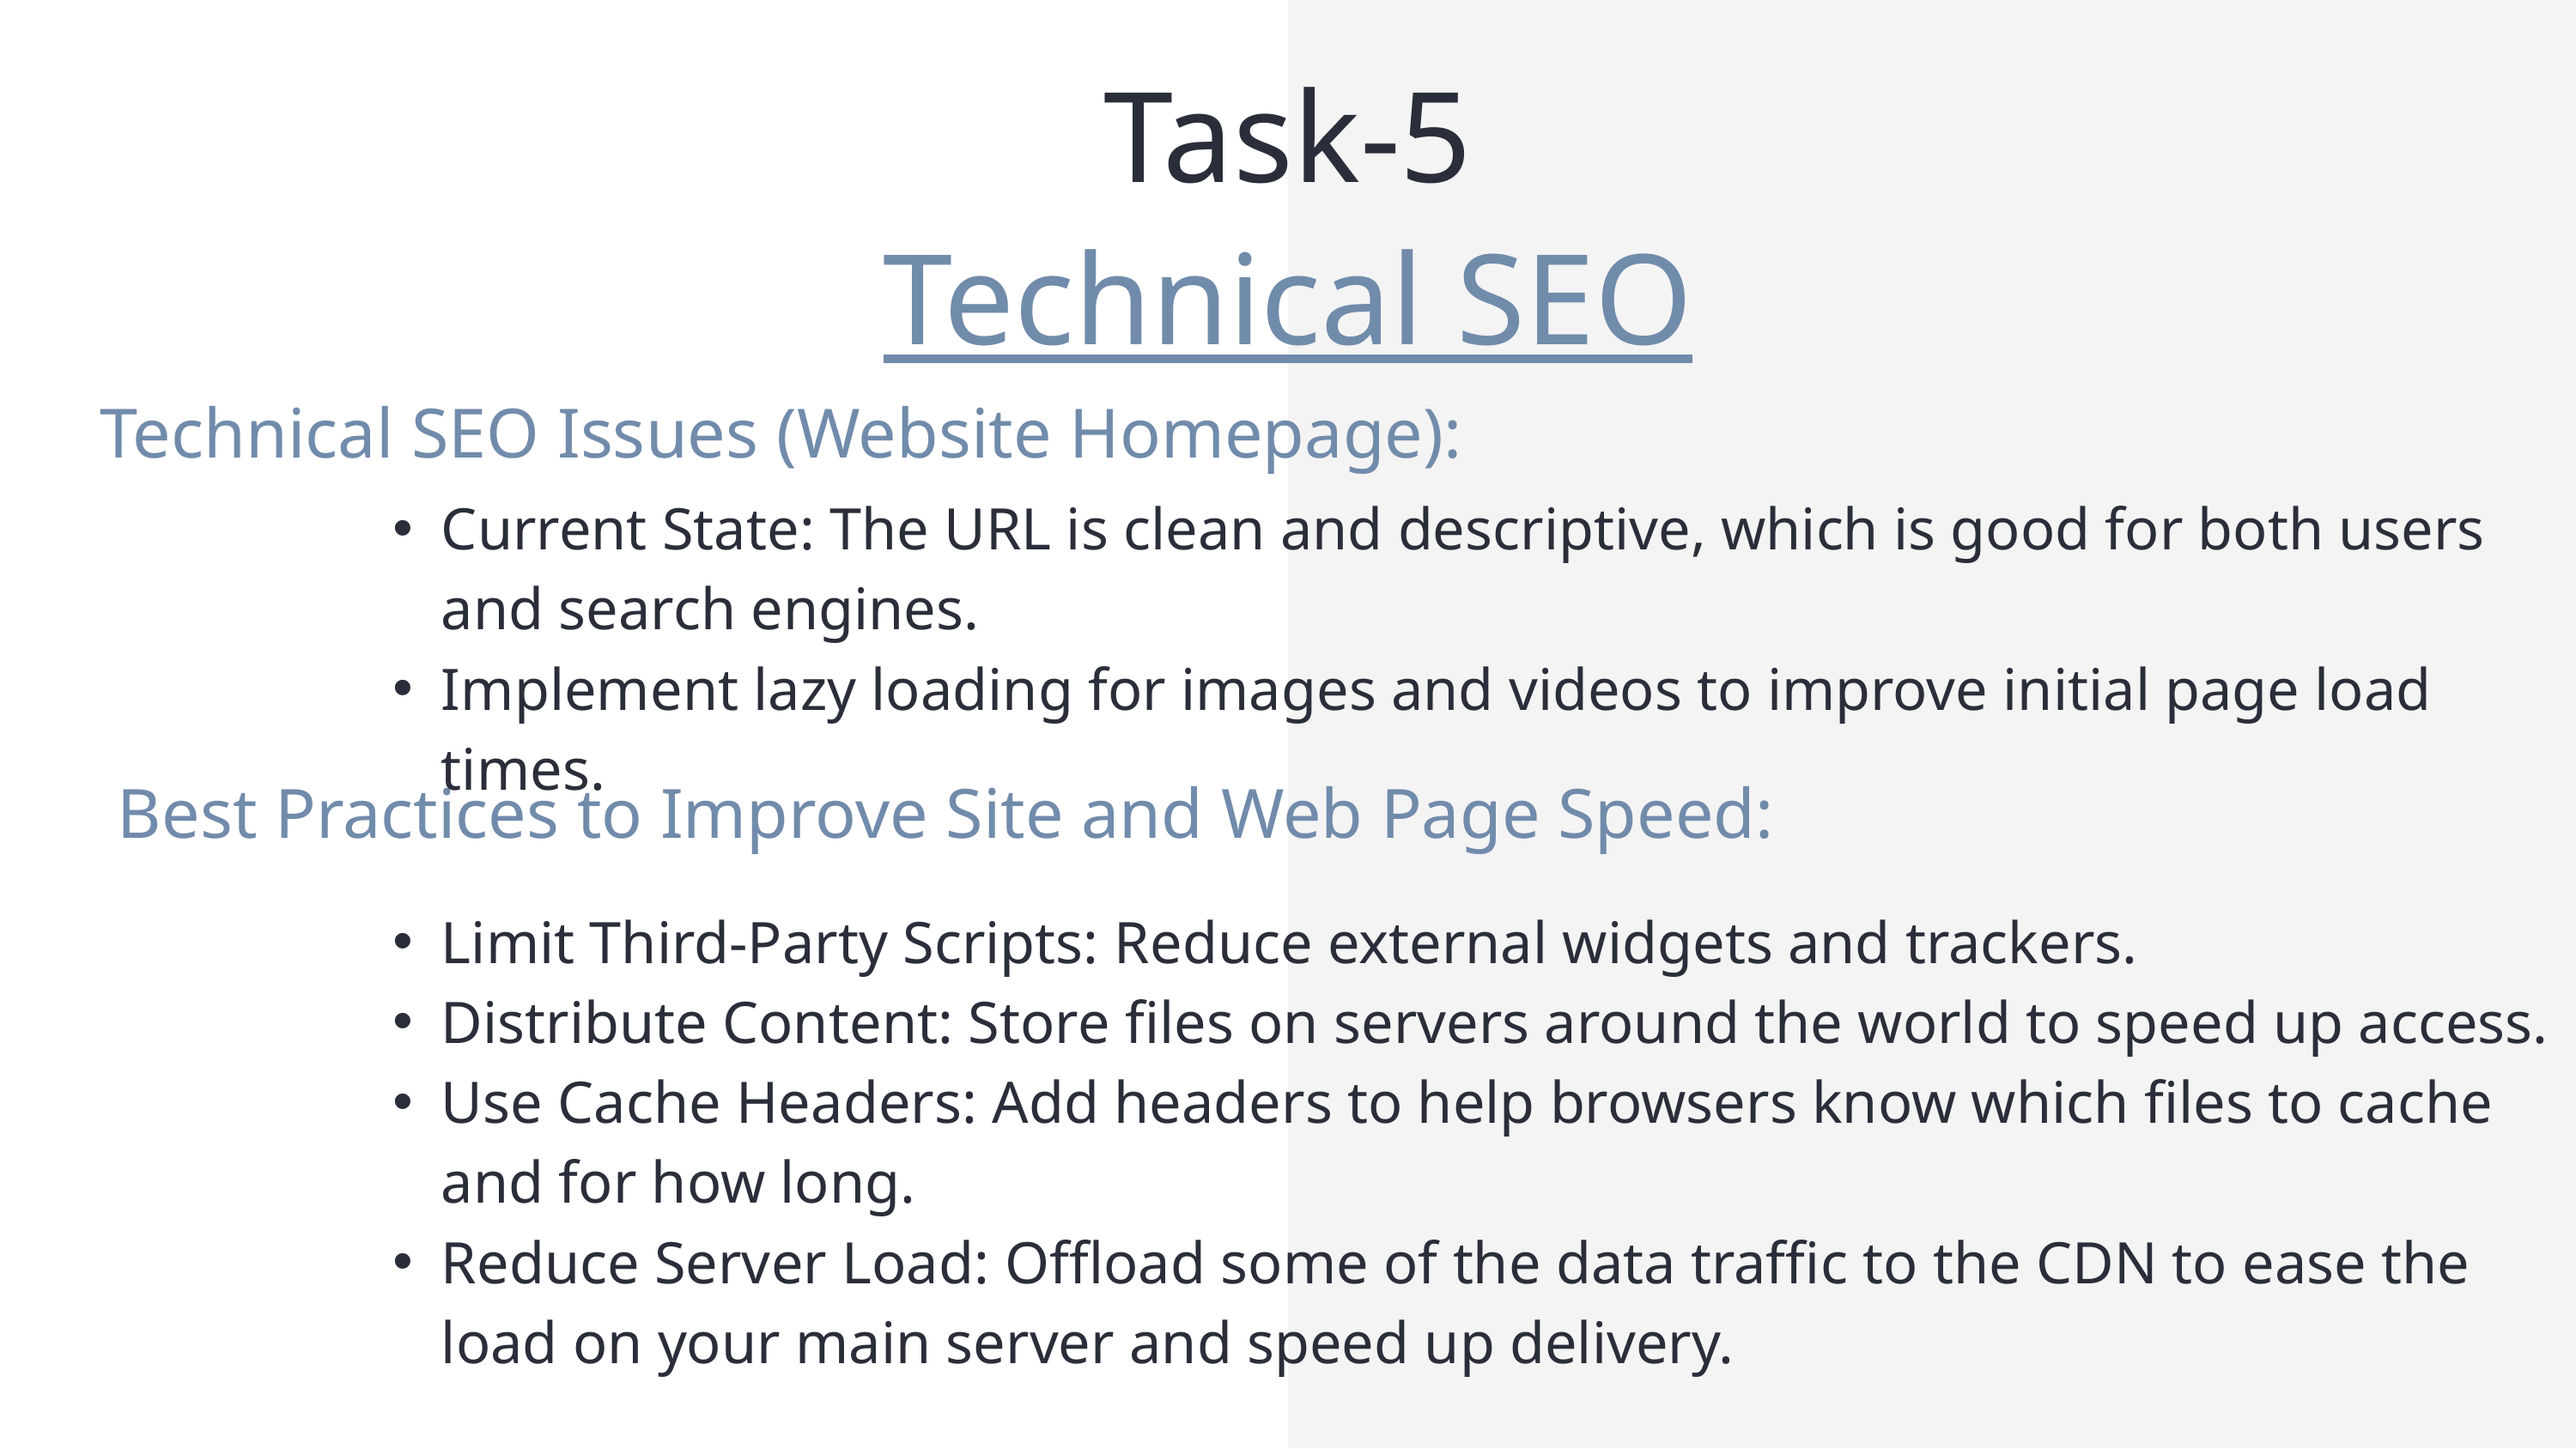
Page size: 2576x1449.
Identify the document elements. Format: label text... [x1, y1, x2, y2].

text_box Current State: The URL is clean and descriptive, which is good for both users and search engines. Implement lazy loading for images and videos to improve initial page load times. [343, 481, 1283, 882]
text_box Task-5 Technical SEO [677, 44, 1283, 390]
text_box Best Practices to Improve Site and Web Page Speed: [100, 770, 1283, 1016]
text_box Limit Third-Party Scripts: Reduce external widgets and trackers. Distribute Content: Store files on servers around the world to speed up access. Use Cache Headers: Add headers to help browsers know which files to cache and for how long. Reduce Server Load: Offload some of the data traffic to the CDN to ease the load on your main server and speed up delivery. [343, 894, 1284, 1449]
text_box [1287, 0, 2576, 1449]
text_box Technical SEO Issues (Website Homepage): [100, 390, 1283, 635]
